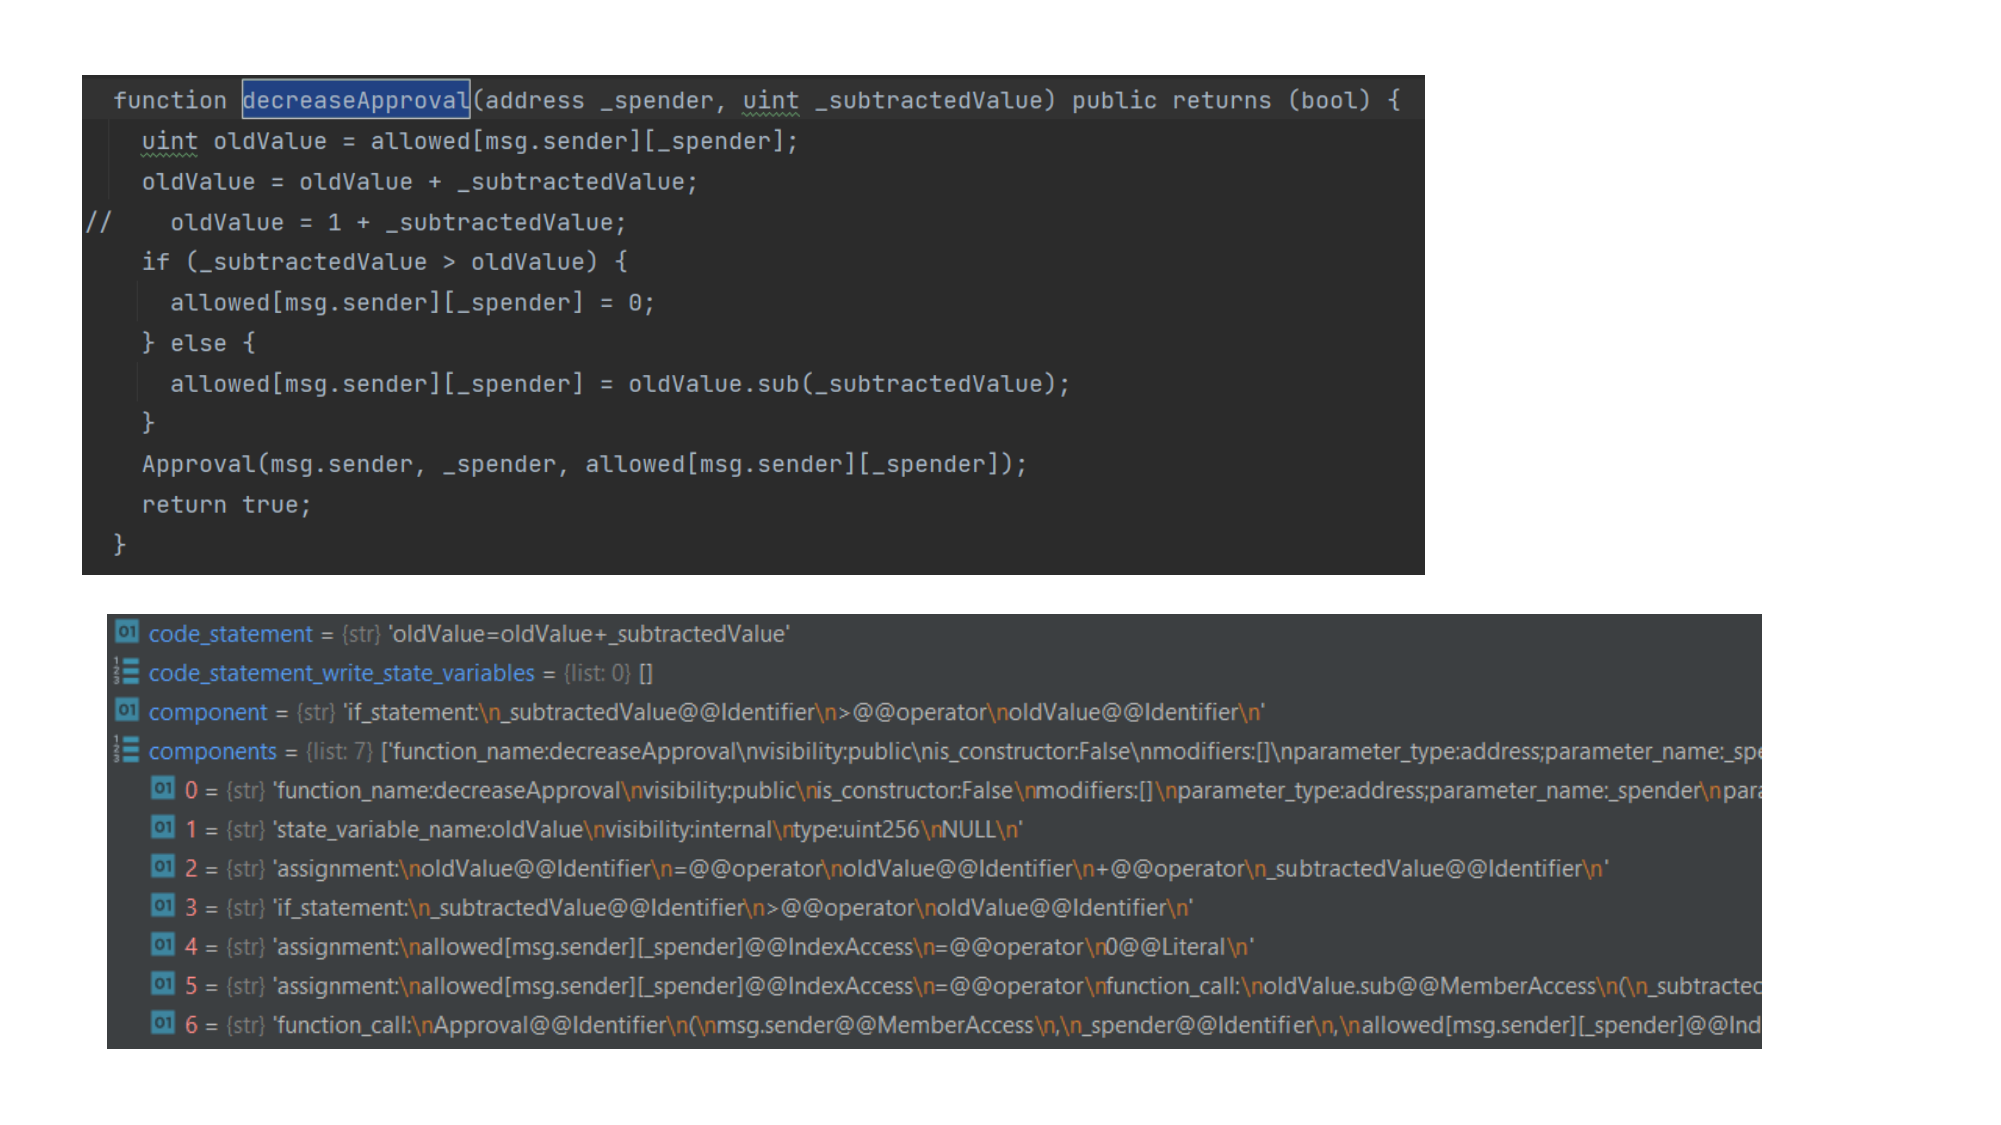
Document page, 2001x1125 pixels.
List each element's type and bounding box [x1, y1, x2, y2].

picture [106, 614, 1762, 1049]
picture [81, 75, 1425, 575]
